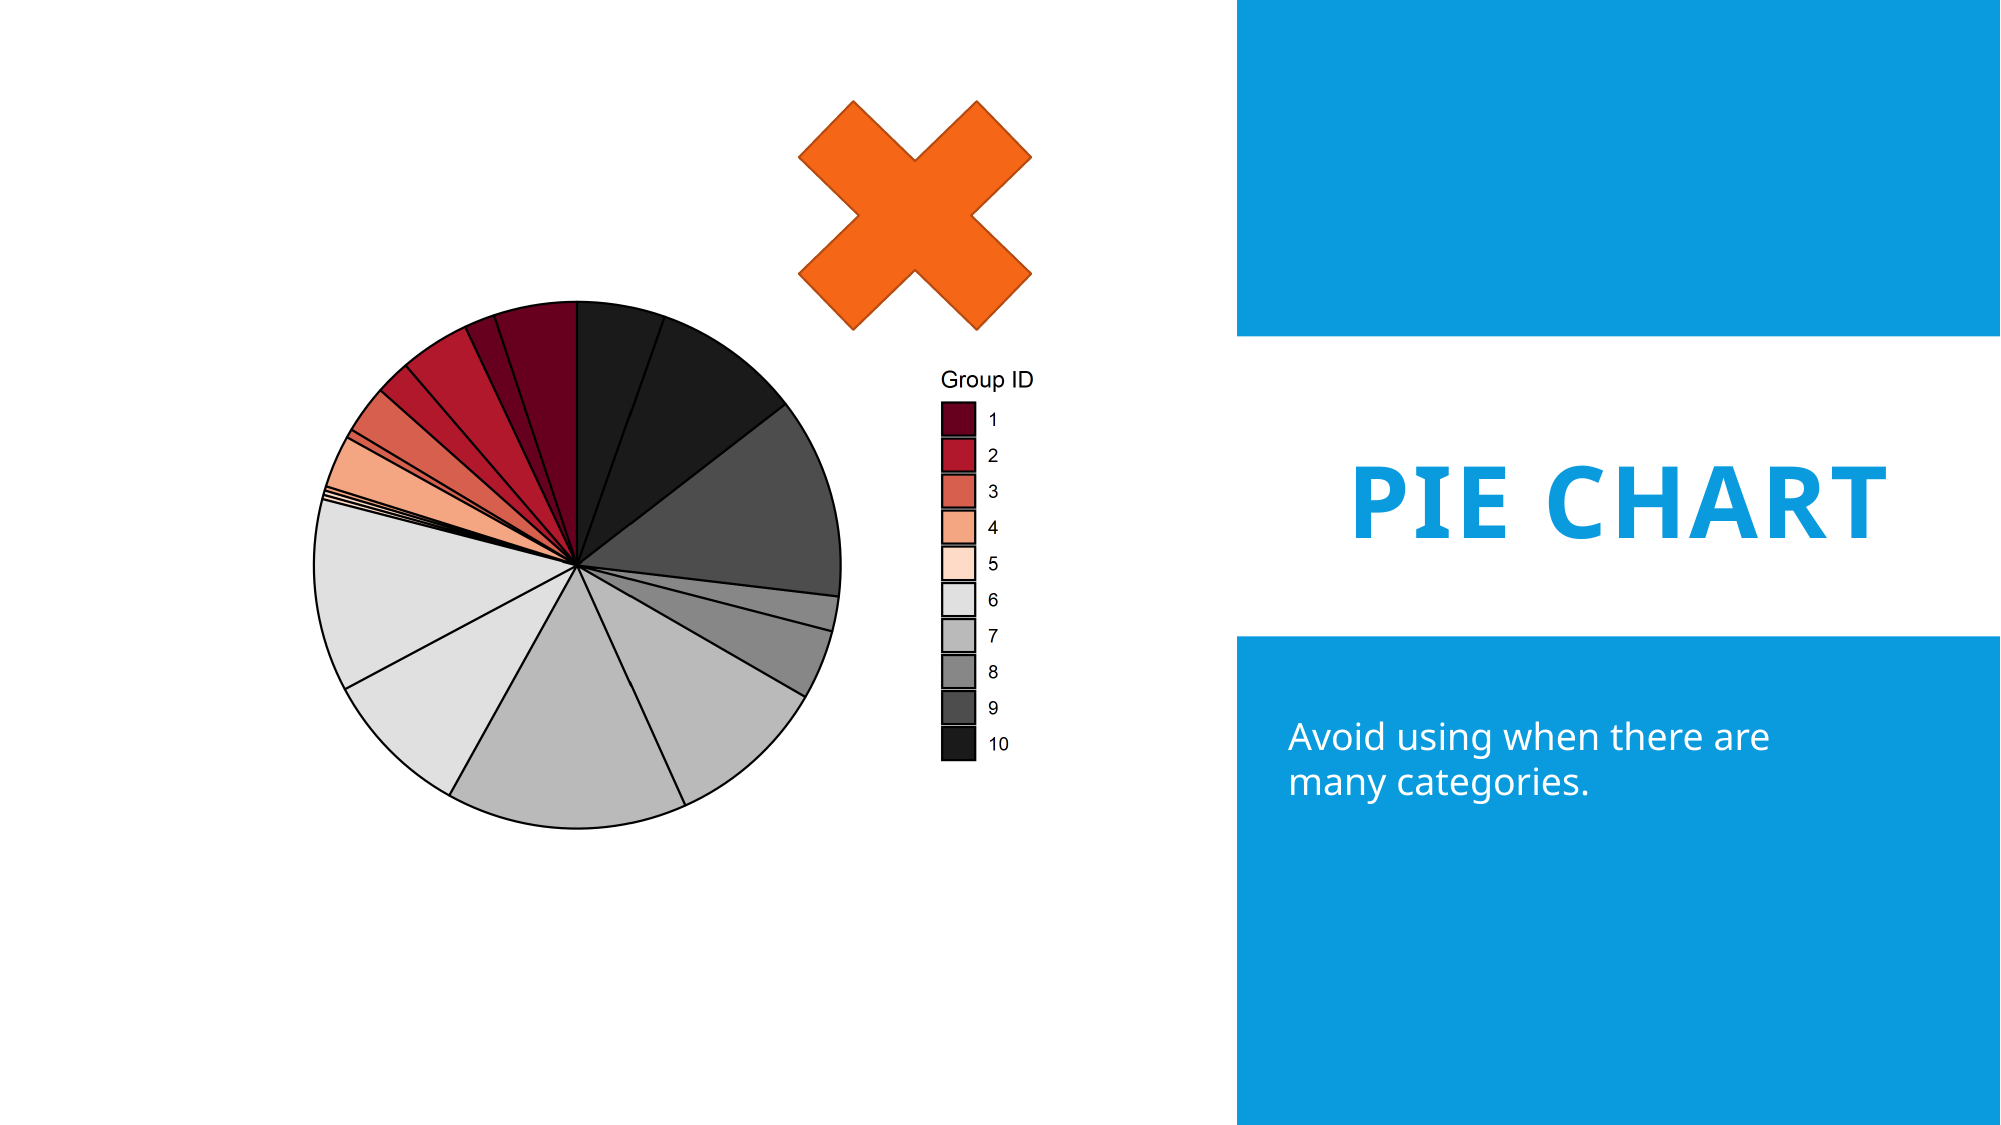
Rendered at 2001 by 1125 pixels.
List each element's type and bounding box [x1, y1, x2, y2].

picture [30, 187, 1231, 938]
text_box [0, 0, 2000, 1125]
